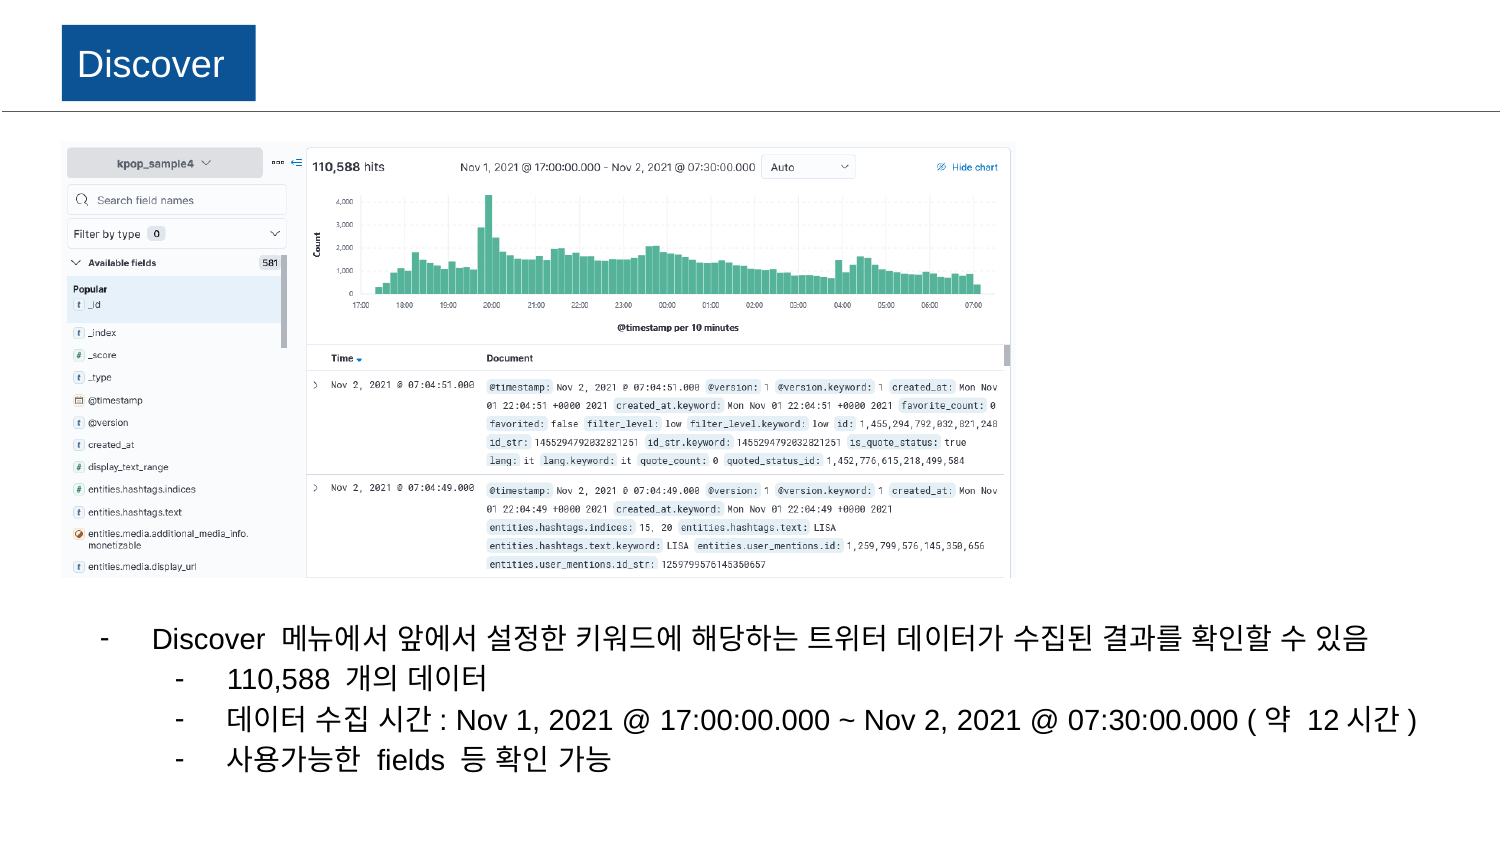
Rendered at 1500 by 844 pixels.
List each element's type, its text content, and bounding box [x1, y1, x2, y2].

title Discover [61, 24, 256, 102]
picture [61, 141, 1016, 579]
list Discover 메뉴에서 앞에서 설정한 키워드에 해당하는 트위터 데이터가 수집된 결과를 확인할 수 있음 110,588 개의 데이터 데이터 수집 시간: Nov 1, 2021 @ 17:00:00.000 ~ Nov 2, 2021 @ 07:30:00.000 (약 12시간) 사용가능한 fields 등 확인 가능 [61, 600, 1465, 815]
